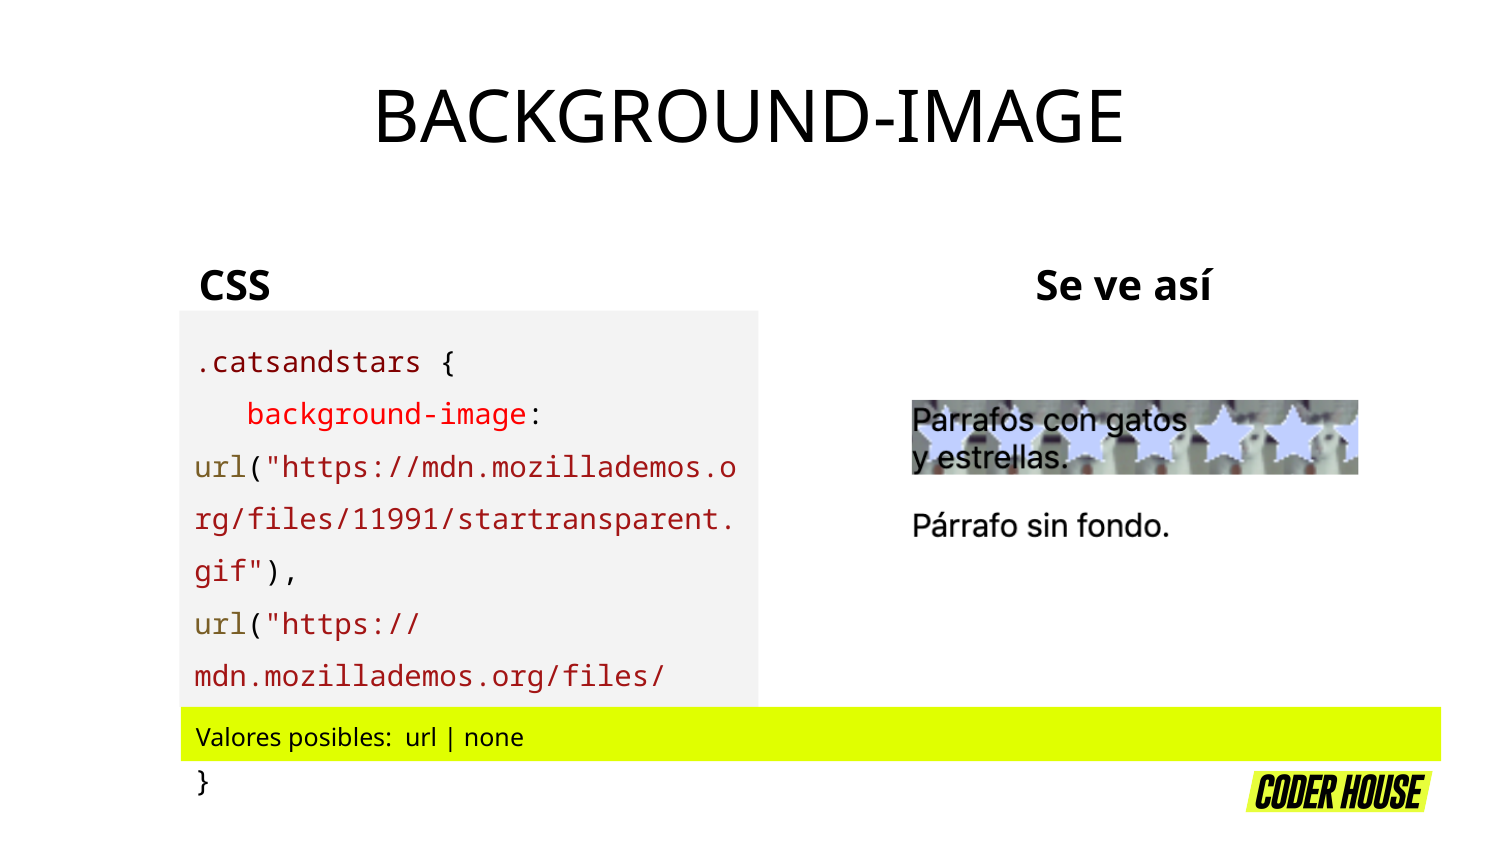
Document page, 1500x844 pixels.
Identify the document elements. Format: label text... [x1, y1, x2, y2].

picture [885, 373, 1379, 570]
text_box CSS [183, 243, 369, 317]
text_box .catsandstars { background-image: url("https://mdn.mozillademos.org/files/11991/startransparent.gif"), url("https://mdn.mozillademos.org/files/7693/catfront.png"); } [179, 310, 759, 707]
picture [1241, 764, 1437, 819]
text_box Valores posibles: url | none [180, 706, 1442, 762]
text_box BACKGROUND-IMAGE [238, 41, 1262, 237]
text_box Se ve así [1020, 243, 1244, 317]
